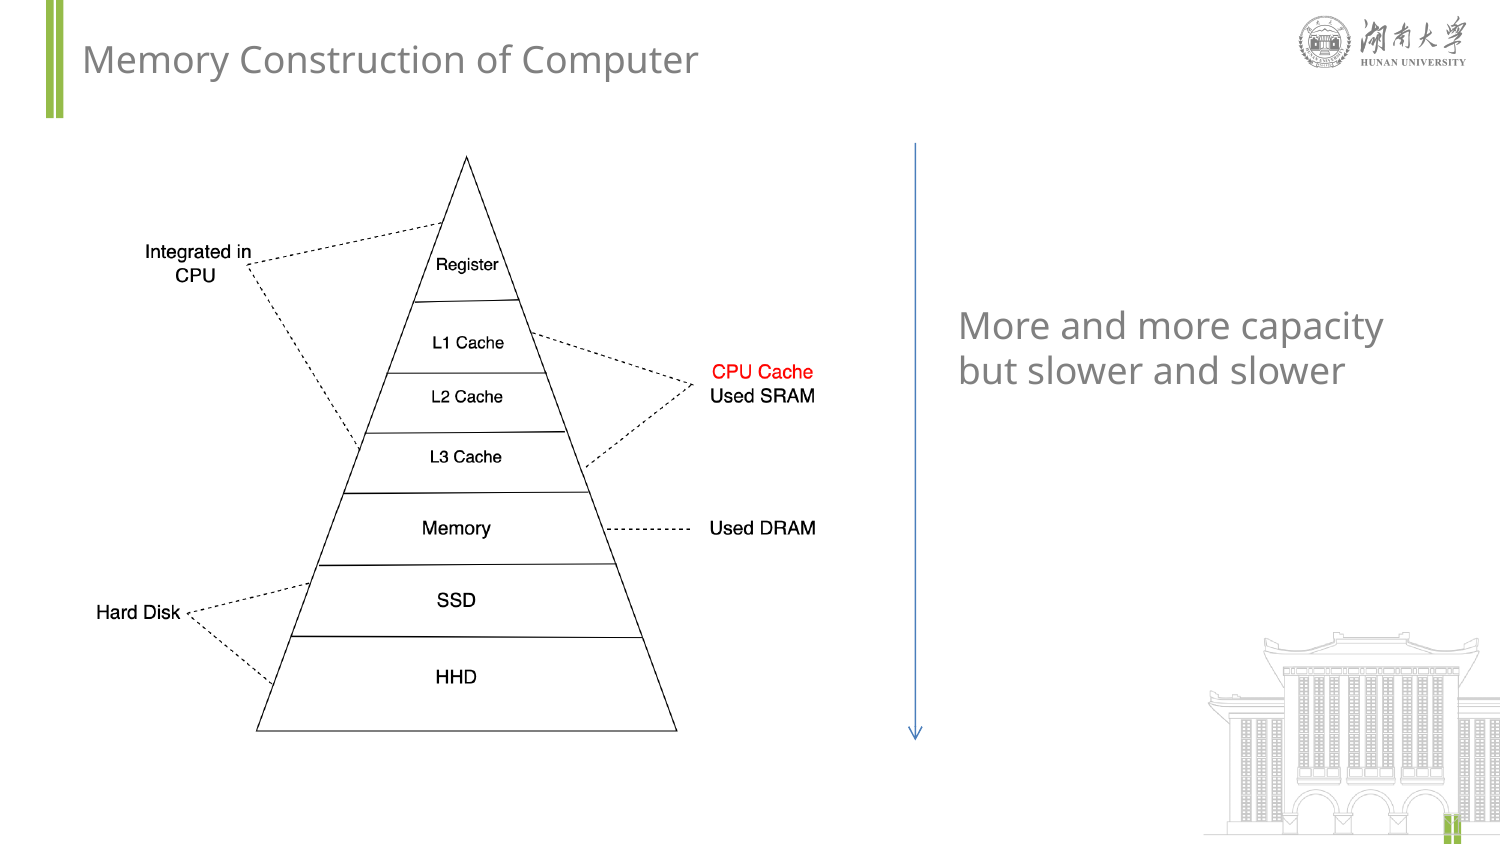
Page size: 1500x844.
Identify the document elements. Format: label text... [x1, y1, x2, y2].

picture [1294, 12, 1470, 71]
picture [1197, 625, 1500, 840]
text_box More and more capacity but slower and slower [943, 295, 1449, 400]
text_box Memory Construction of Computer [67, 28, 810, 88]
picture [91, 132, 826, 741]
